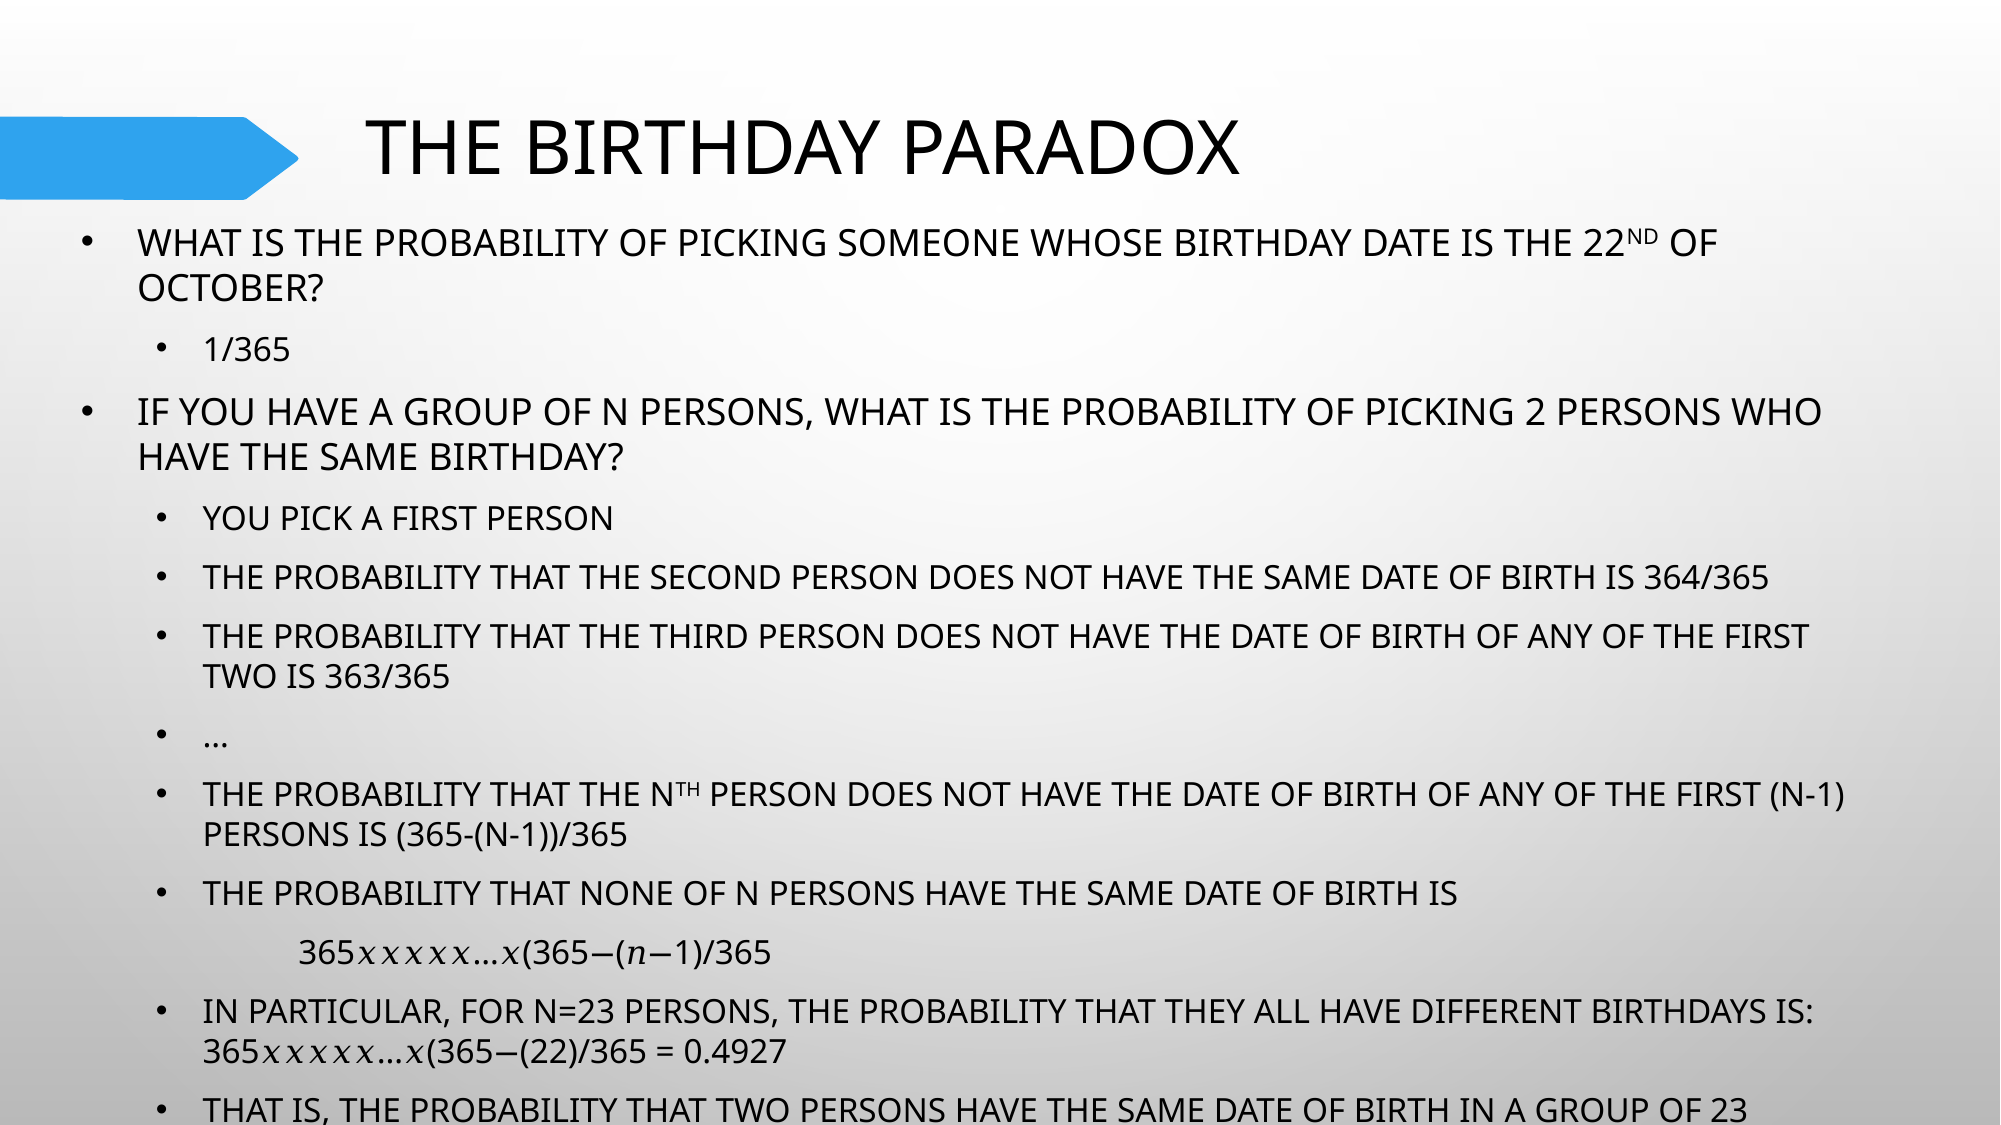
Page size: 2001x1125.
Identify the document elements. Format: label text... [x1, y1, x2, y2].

title THE BIRTHDAY PARADOX [350, 45, 1650, 199]
picture [0, 0, 2000, 1125]
list What is the probability of picking someone whose birthday date is the 22nd of October? 1/365 If you have a group of n persons, what is the probability of picking 2 persons who have the same birthday? You pick a first person The probability that the second person does not have the same date of birth is 364/365 The probability that the third person does not have the date of birth of any of the first two is 363/365 … The probability that the nth person does not have the date of birth of any of the first (n-1) persons is (365-(n-1))/365 The probability that none of n persons have the same date of birth is 365𝑥𝑥𝑥𝑥𝑥…𝑥(365−(𝑛−1)/365 In particular, for n=23 persons, the probability that they all have different birthdays is: 365𝑥𝑥𝑥𝑥𝑥…𝑥(365−(22)/365 = 0.4927 That is, the probability that two persons have the same date of birth in a group of 23 persons is: 1-0.4927=0.5073 [65, 211, 1875, 929]
